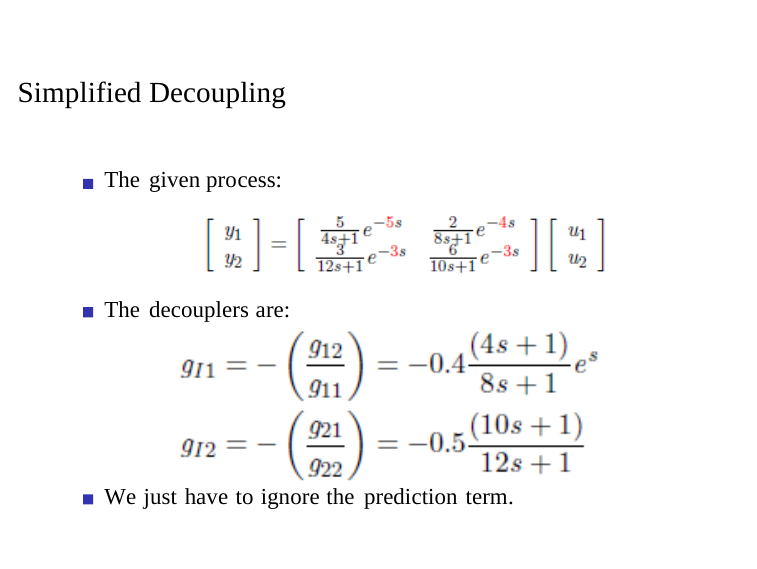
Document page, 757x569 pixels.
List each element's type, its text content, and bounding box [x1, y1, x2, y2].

text_box Simplified Decoupling [15, 77, 288, 112]
text_box [83, 178, 94, 189]
picture [165, 322, 602, 481]
text_box The decouplers are: [102, 298, 296, 325]
text_box [83, 307, 94, 318]
text_box The given process: [102, 167, 287, 195]
text_box [0, 58, 757, 120]
picture [197, 199, 606, 283]
text_box We just have to ignore the prediction term. [102, 485, 522, 513]
text_box [83, 494, 94, 505]
